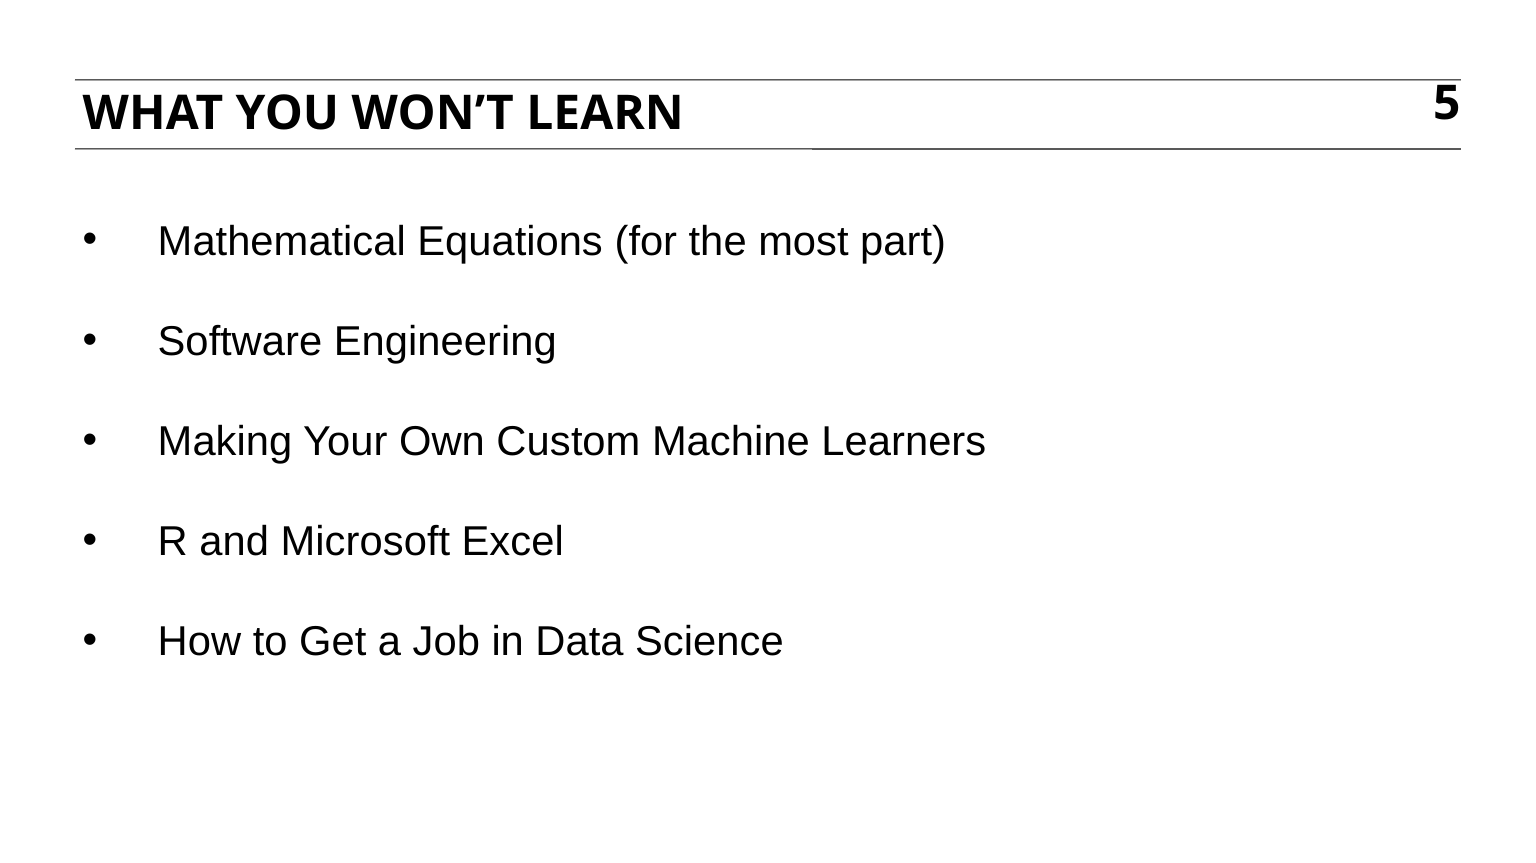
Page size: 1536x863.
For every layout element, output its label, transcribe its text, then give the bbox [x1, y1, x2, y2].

slide_number 5 [1419, 86, 1461, 138]
list WHAT YOU WON’T LEARN [67, 81, 1118, 132]
text_box Mathematical Equations (for the most part) Software Engineering Making Your Own Custom Machine Learners R and Microsoft Excel How to Get a Job in Data Science [67, 206, 1443, 772]
